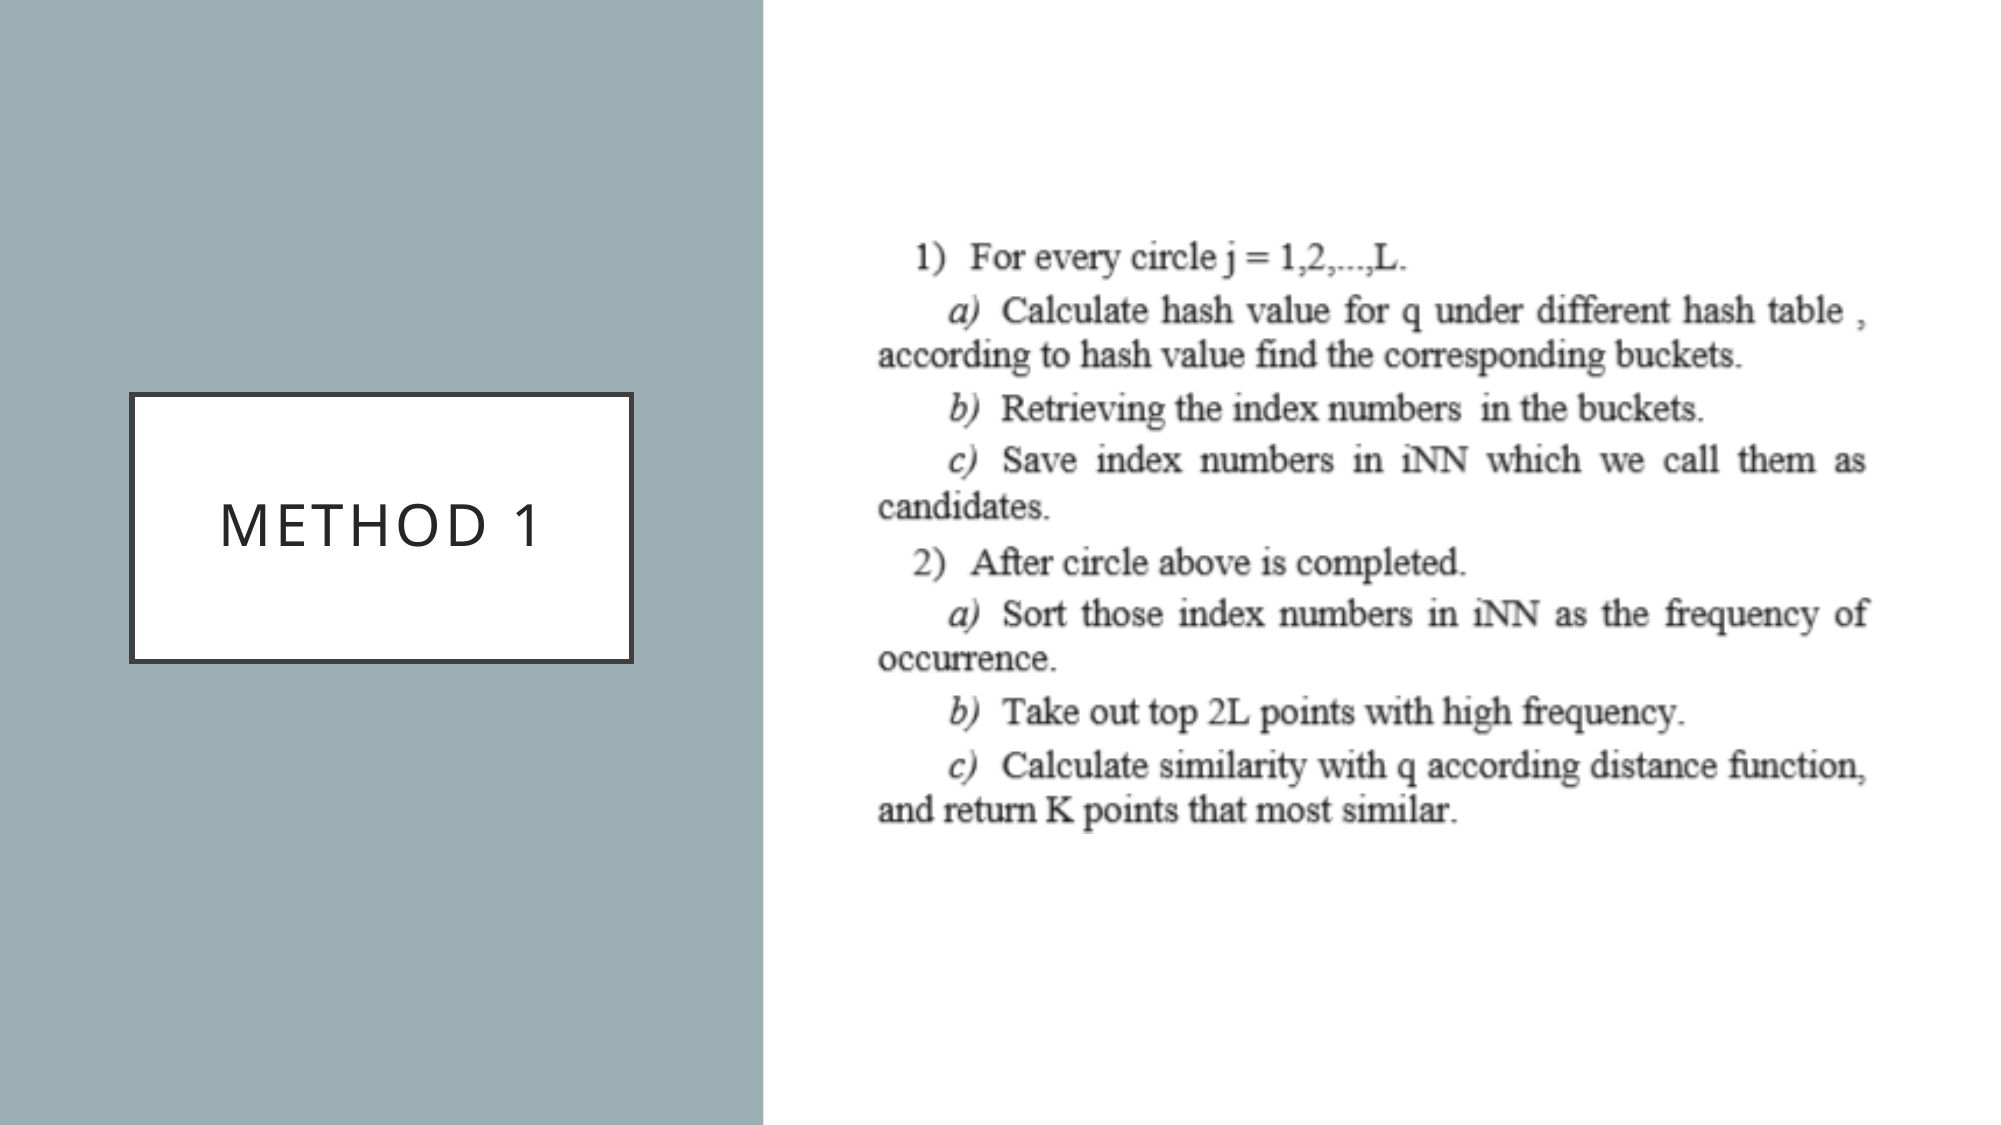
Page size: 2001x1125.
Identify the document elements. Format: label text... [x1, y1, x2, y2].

text_box [0, 0, 764, 1125]
picture [868, 239, 1895, 834]
text_box [764, 0, 2000, 1125]
title Method 1 [129, 392, 634, 664]
